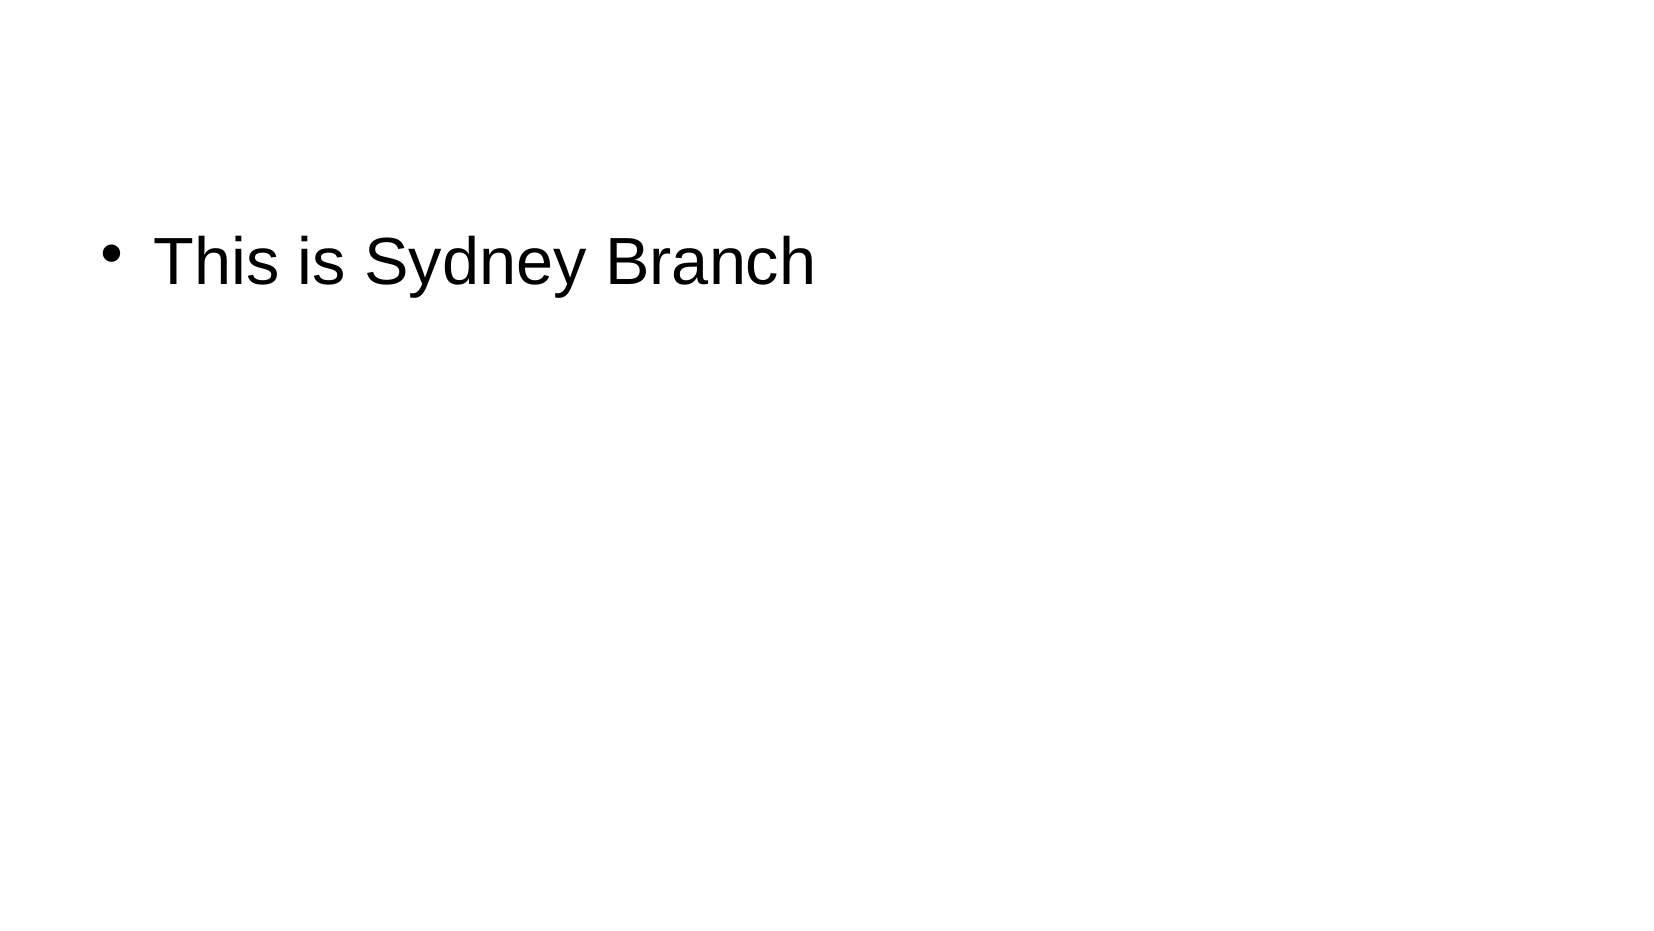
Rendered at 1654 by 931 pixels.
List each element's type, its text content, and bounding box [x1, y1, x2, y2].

list This is Sydney Branch [82, 217, 1571, 757]
